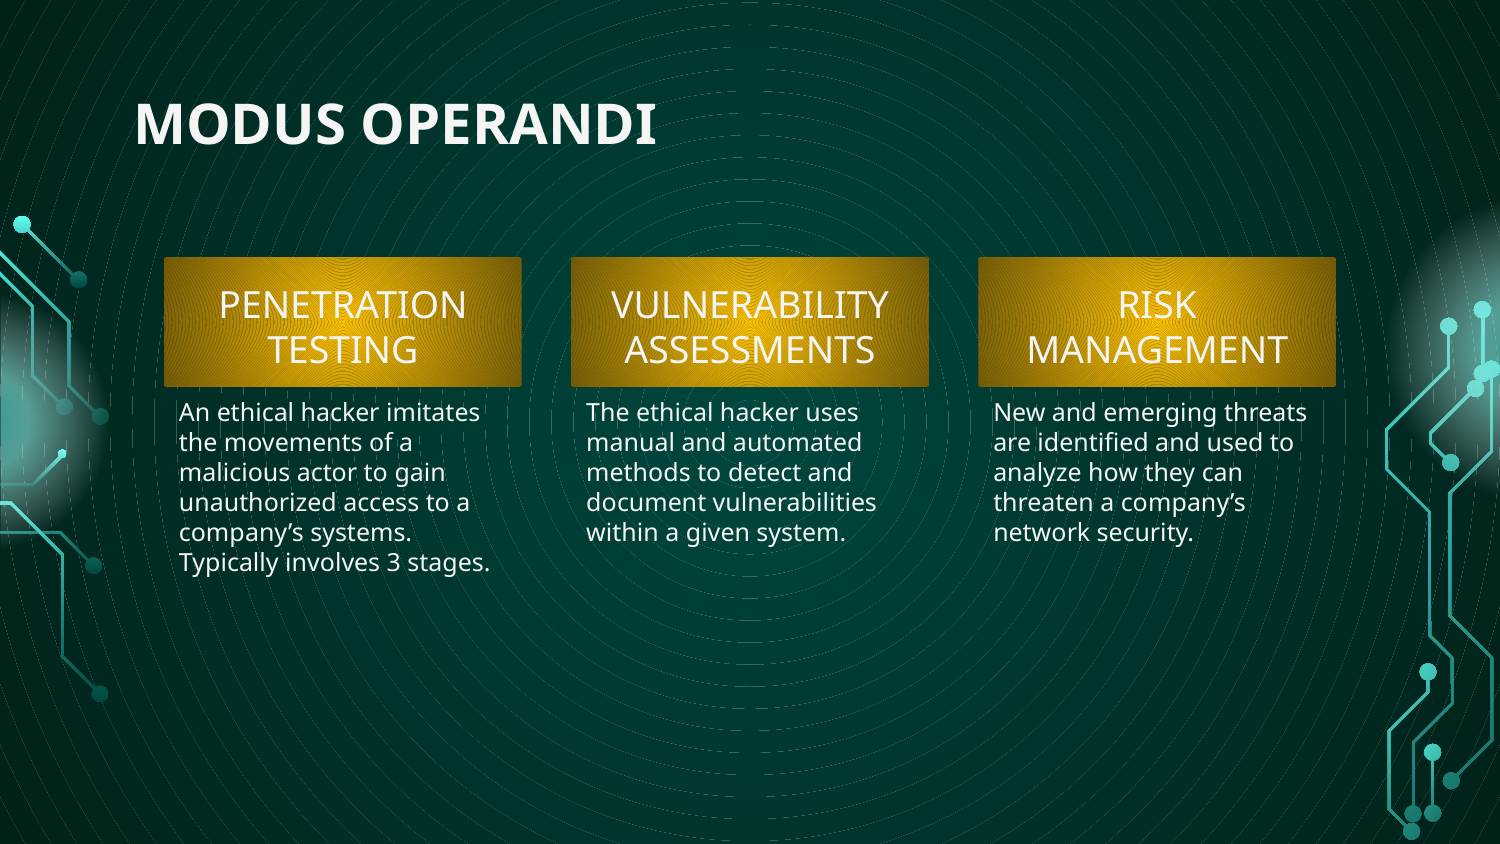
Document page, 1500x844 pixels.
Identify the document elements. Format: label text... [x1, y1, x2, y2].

subtitle The ethical hacker uses manual and automated methods to detect and document vulnerabilities within a given system. [571, 381, 929, 691]
subtitle An ethical hacker imitates the movements of a malicious actor to gain unauthorized access to a company’s systems. Typically involves 3 stages. [164, 381, 522, 691]
subtitle VULNERABILITY ASSESSMENTS [571, 257, 929, 381]
subtitle RISK MANAGEMENT [978, 257, 1336, 381]
subtitle PENETRATION TESTING [164, 257, 522, 381]
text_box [1327, 659, 1500, 844]
subtitle New and emerging threats are identified and used to analyze how they can threaten a company’s network security. [978, 381, 1336, 691]
title MODUS OPERANDI [118, 72, 1382, 167]
